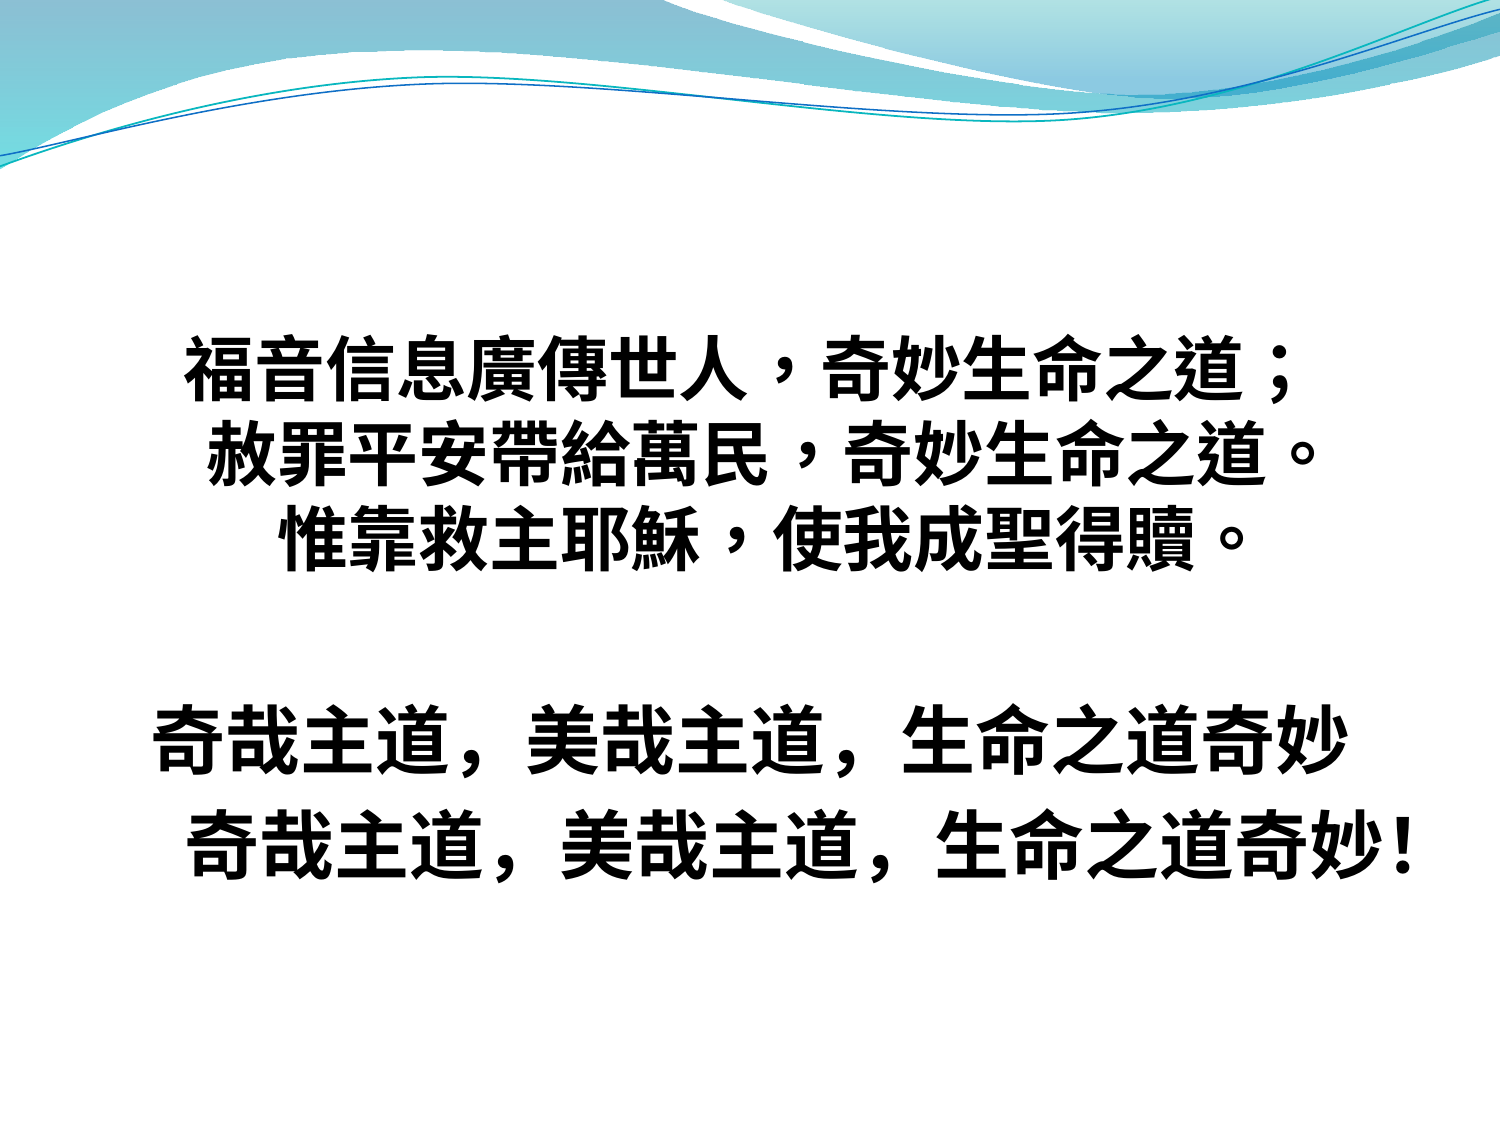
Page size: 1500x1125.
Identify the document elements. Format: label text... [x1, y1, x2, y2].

list 福音信息廣傳世人，奇妙生命之道； 赦罪平安帶給萬民，奇妙生命之道。 惟靠救主耶穌，使我成聖得贖。 奇哉主道，美哉主道，生命之道奇妙 奇哉主道，美哉主道，生命之道奇妙！ [75, 317, 1425, 1038]
